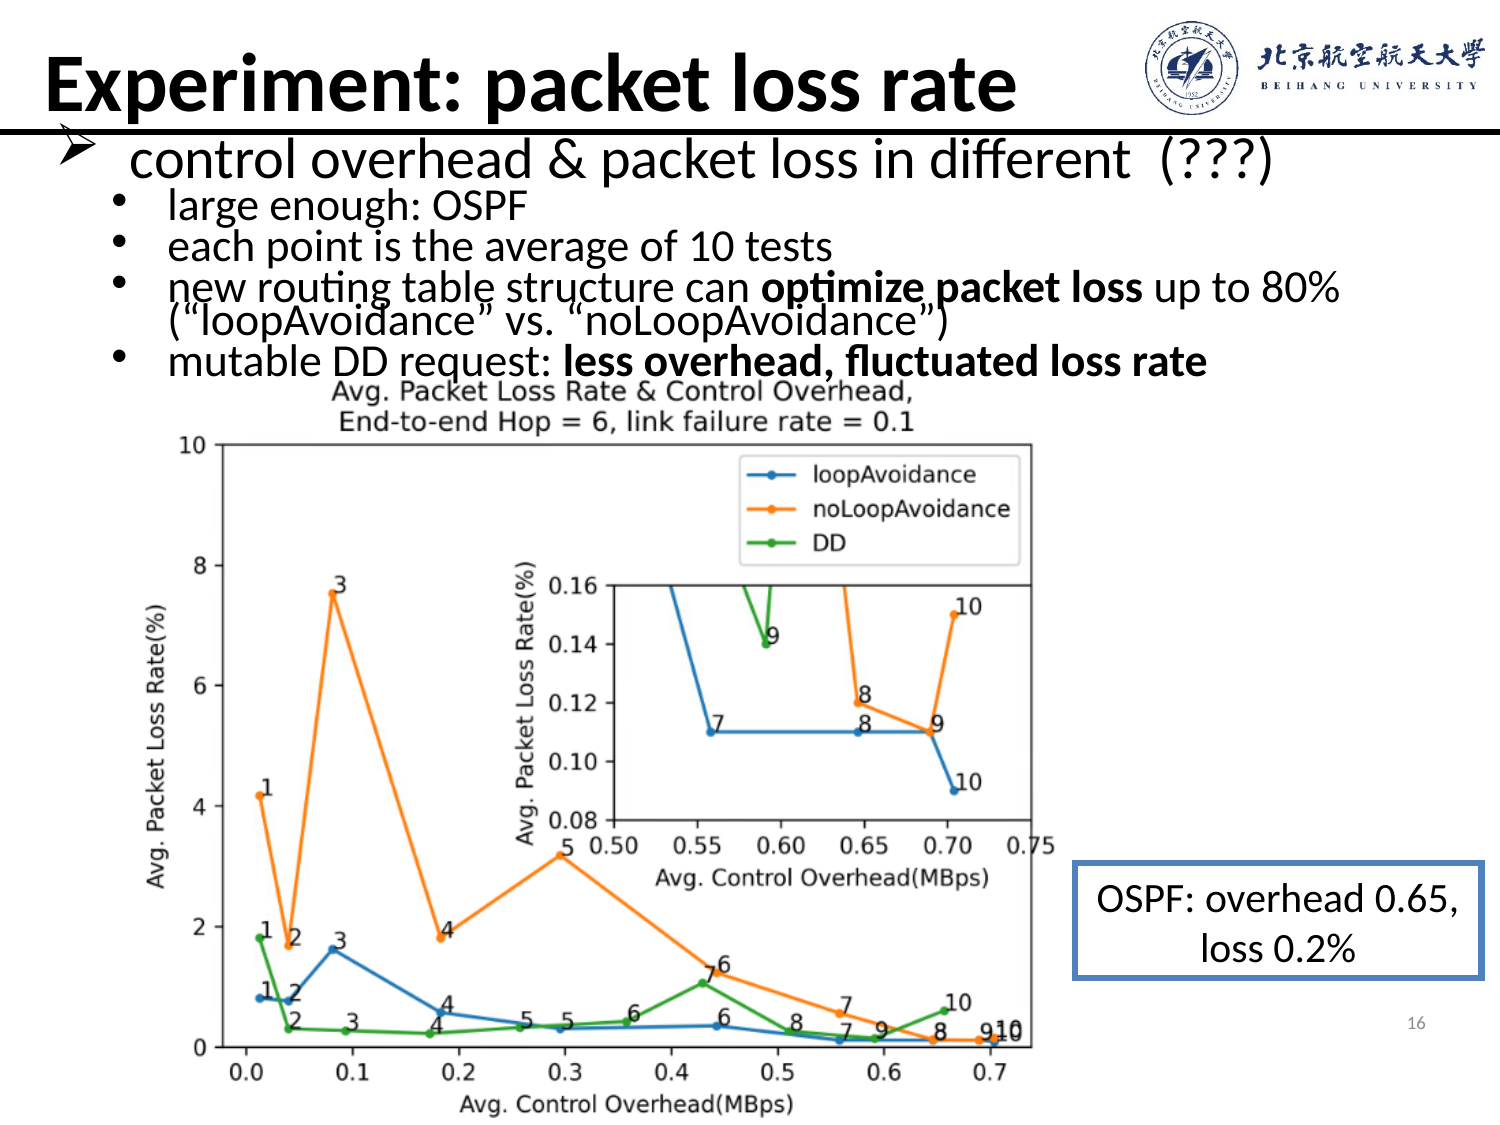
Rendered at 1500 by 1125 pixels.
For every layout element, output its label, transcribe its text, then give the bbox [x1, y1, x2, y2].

picture [132, 367, 1070, 1118]
text_box OSPF: overhead 0.65, loss 0.2% [1074, 862, 1482, 979]
title Experiment: packet loss rate [29, 12, 1248, 157]
slide_number 16 [1103, 992, 1441, 1053]
picture [1248, 21, 1485, 115]
